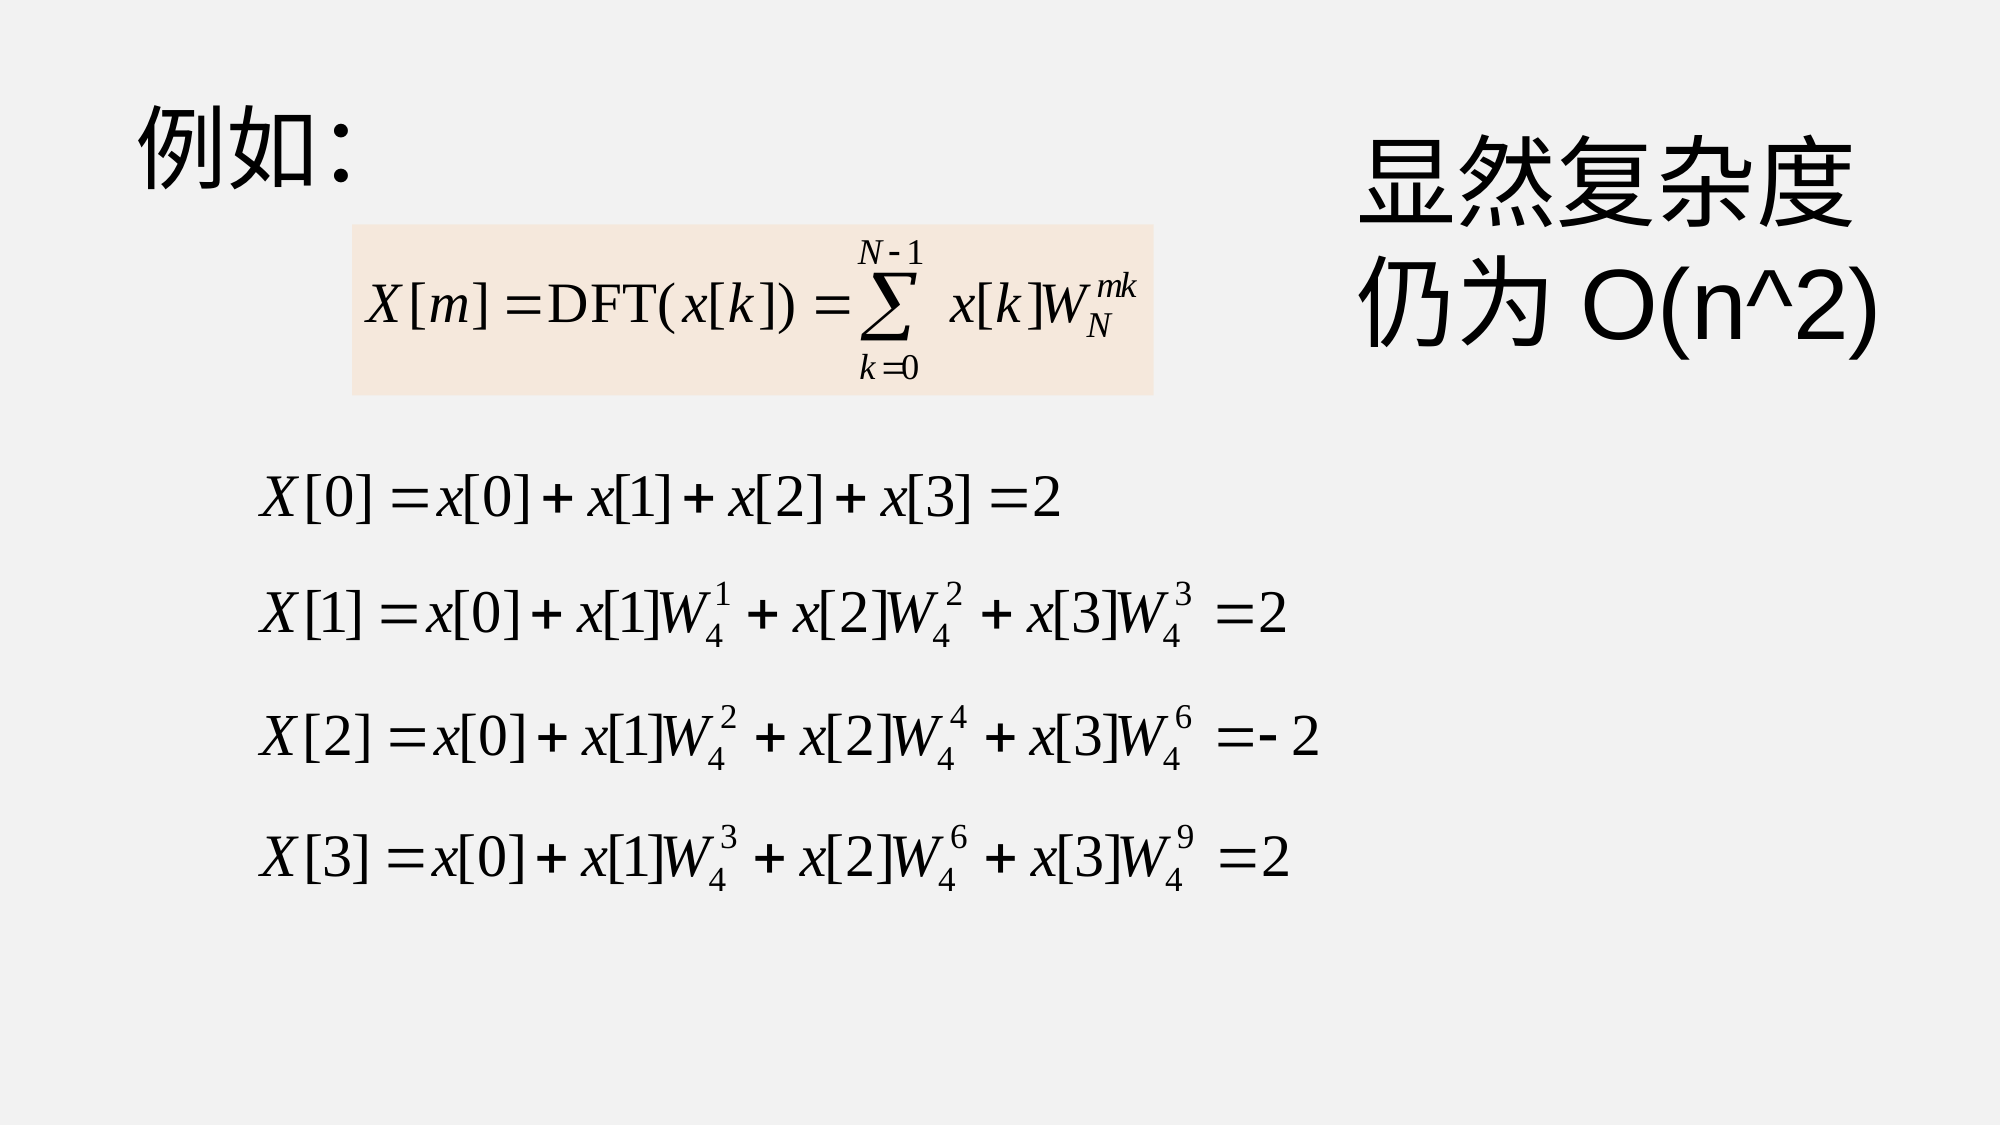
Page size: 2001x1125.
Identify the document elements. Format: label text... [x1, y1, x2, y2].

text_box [245, 460, 1073, 542]
text_box 显然复杂度仍为O(n^2) [1341, 112, 1900, 367]
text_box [351, 224, 1154, 396]
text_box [246, 810, 1300, 901]
text_box 例如： [120, 83, 1257, 208]
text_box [246, 567, 1300, 659]
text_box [245, 691, 1329, 781]
